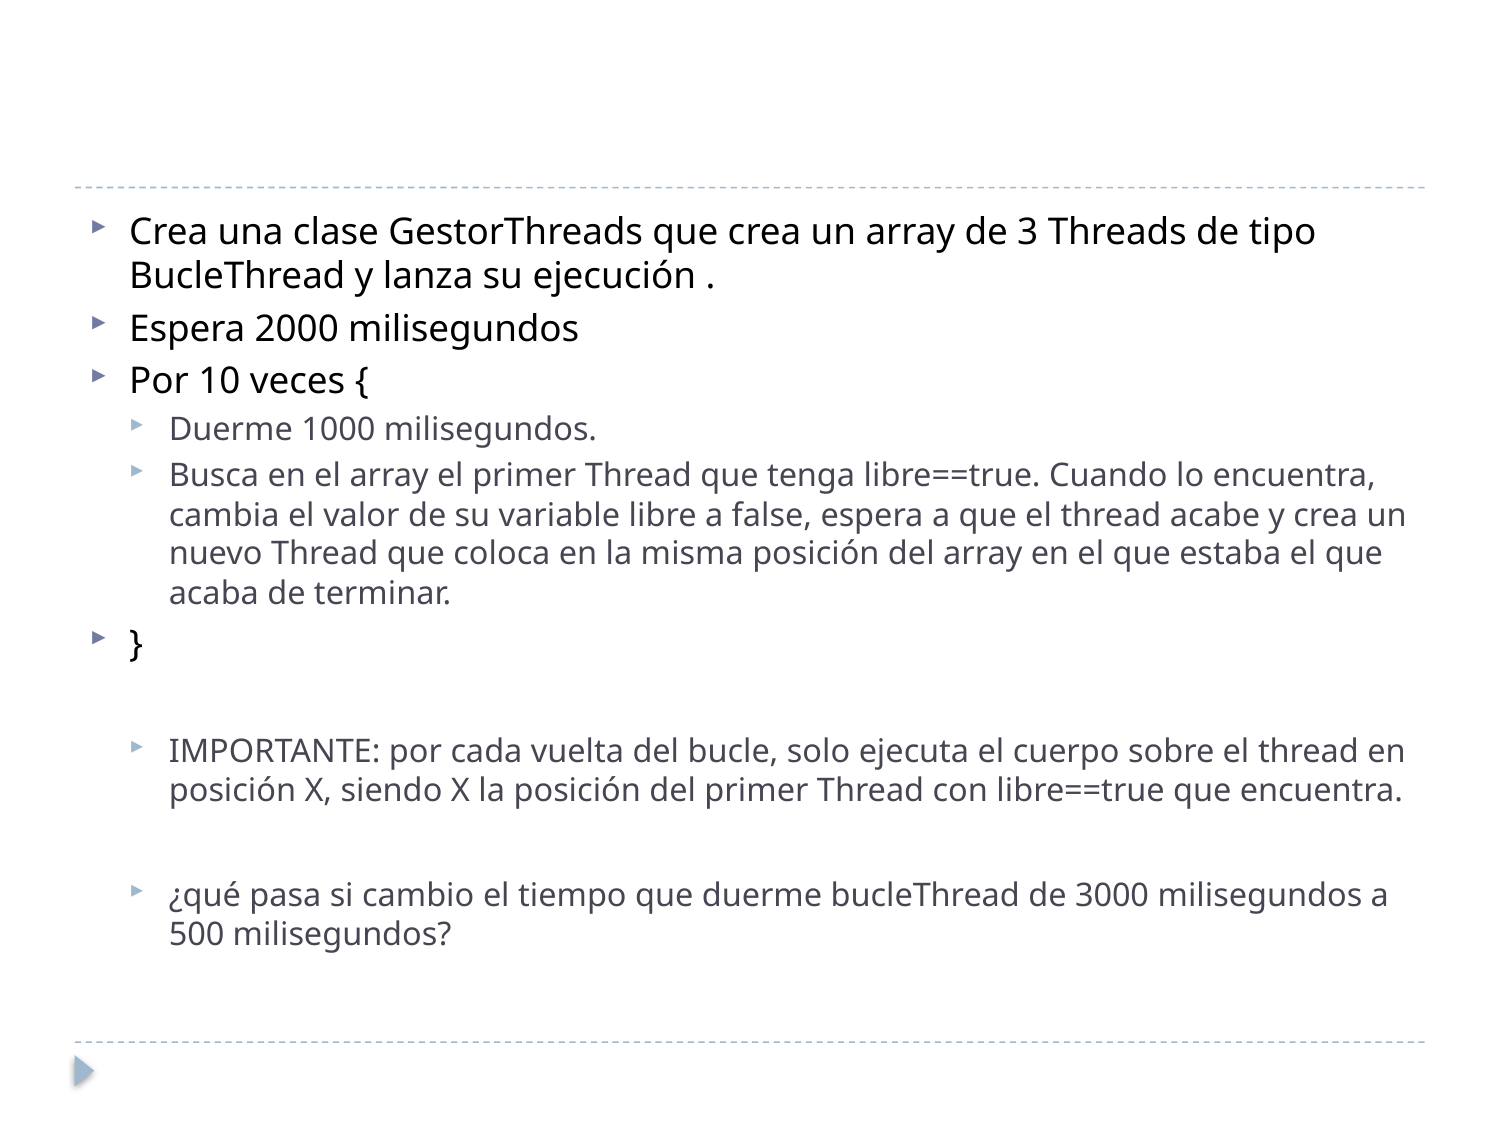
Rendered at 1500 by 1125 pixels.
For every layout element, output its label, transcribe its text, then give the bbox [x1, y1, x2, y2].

list Crea una clase GestorThreads que crea un array de 3 Threads de tipo BucleThread y lanza su ejecución . Espera 2000 milisegundos Por 10 veces { Duerme 1000 milisegundos. Busca en el array el primer Thread que tenga libre==true. Cuando lo encuentra, cambia el valor de su variable libre a false, espera a que el thread acabe y crea un nuevo Thread que coloca en la misma posición del array en el que estaba el que acaba de terminar. } IMPORTANTE: por cada vuelta del bucle, solo ejecuta el cuerpo sobre el thread en posición X, siendo X la posición del primer Thread con libre==true que encuentra. ¿qué pasa si cambio el tiempo que duerme bucleThread de 3000 milisegundos a 500 milisegundos? [75, 200, 1425, 1010]
